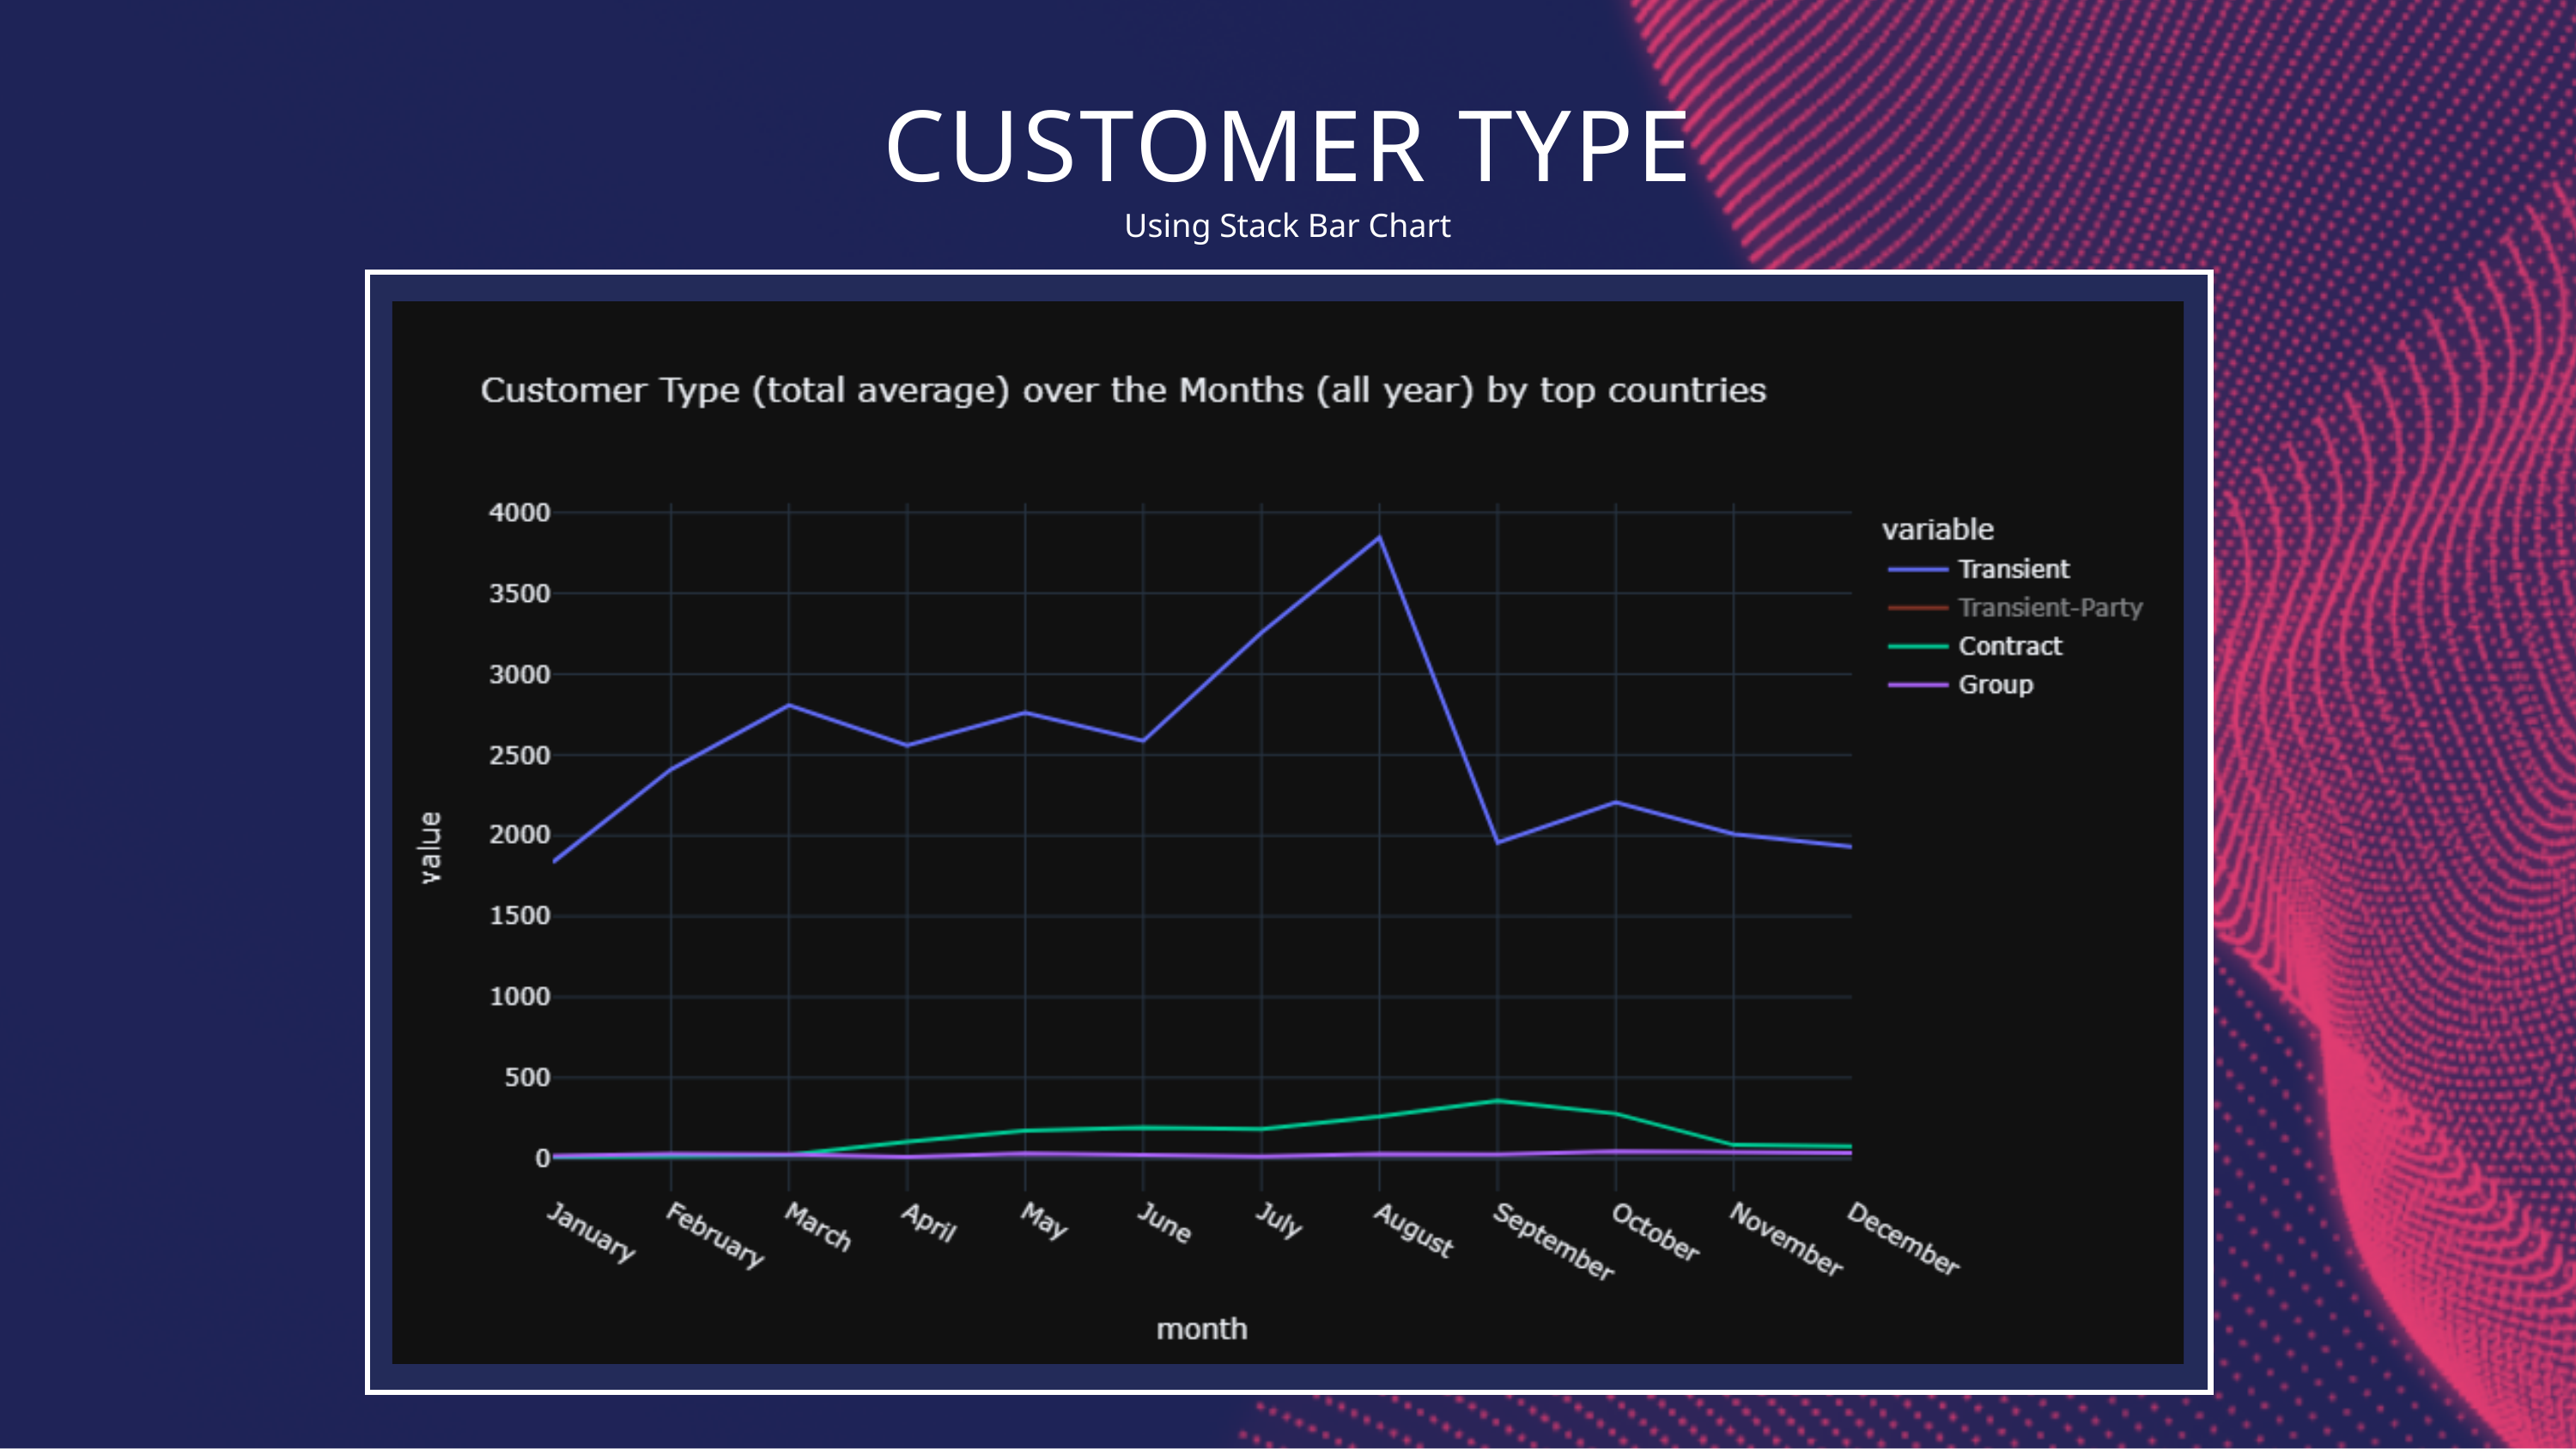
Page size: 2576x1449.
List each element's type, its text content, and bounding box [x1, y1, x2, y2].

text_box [367, 271, 2211, 1393]
text_box [0, 0, 2576, 1449]
text_box CUSTOMER TYPE [591, 93, 1985, 202]
text_box Using Stack Bar Chart [750, 197, 1826, 245]
